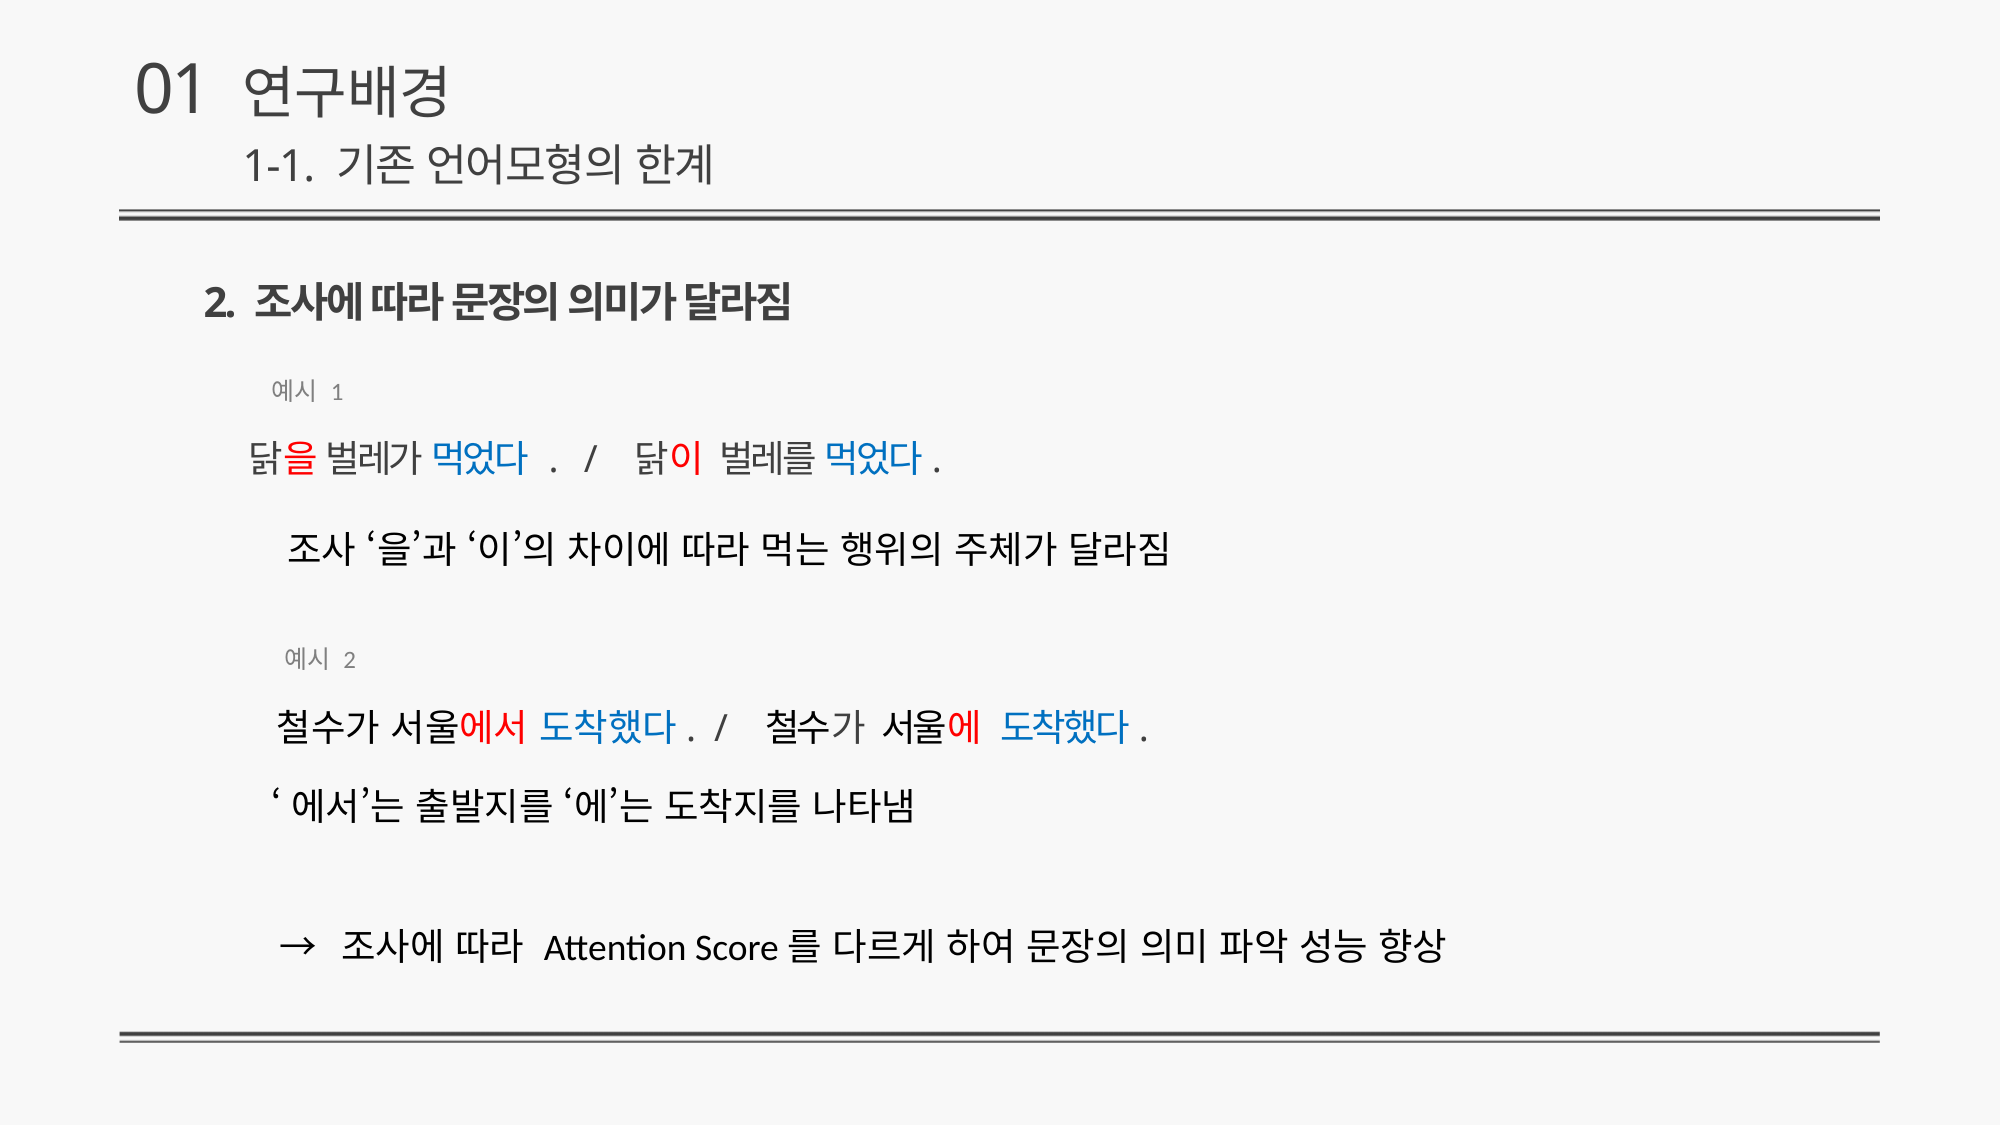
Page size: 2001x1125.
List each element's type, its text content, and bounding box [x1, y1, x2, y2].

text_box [212, 368, 1238, 626]
text_box 1-1. 기존 언어모형의 한계 [227, 130, 1875, 199]
text_box 연구배경 [227, 49, 1700, 133]
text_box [119, 209, 1881, 221]
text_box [256, 635, 1159, 837]
text_box 01 [119, 36, 242, 135]
text_box → 조사에 따라 Attention Score를 다르게 하여 문장의 의미 파악 성능 향상 [189, 915, 1738, 976]
text_box 2. 조사에 따라 문장의 의미가 달라짐 [177, 268, 1178, 334]
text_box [119, 1031, 1881, 1043]
